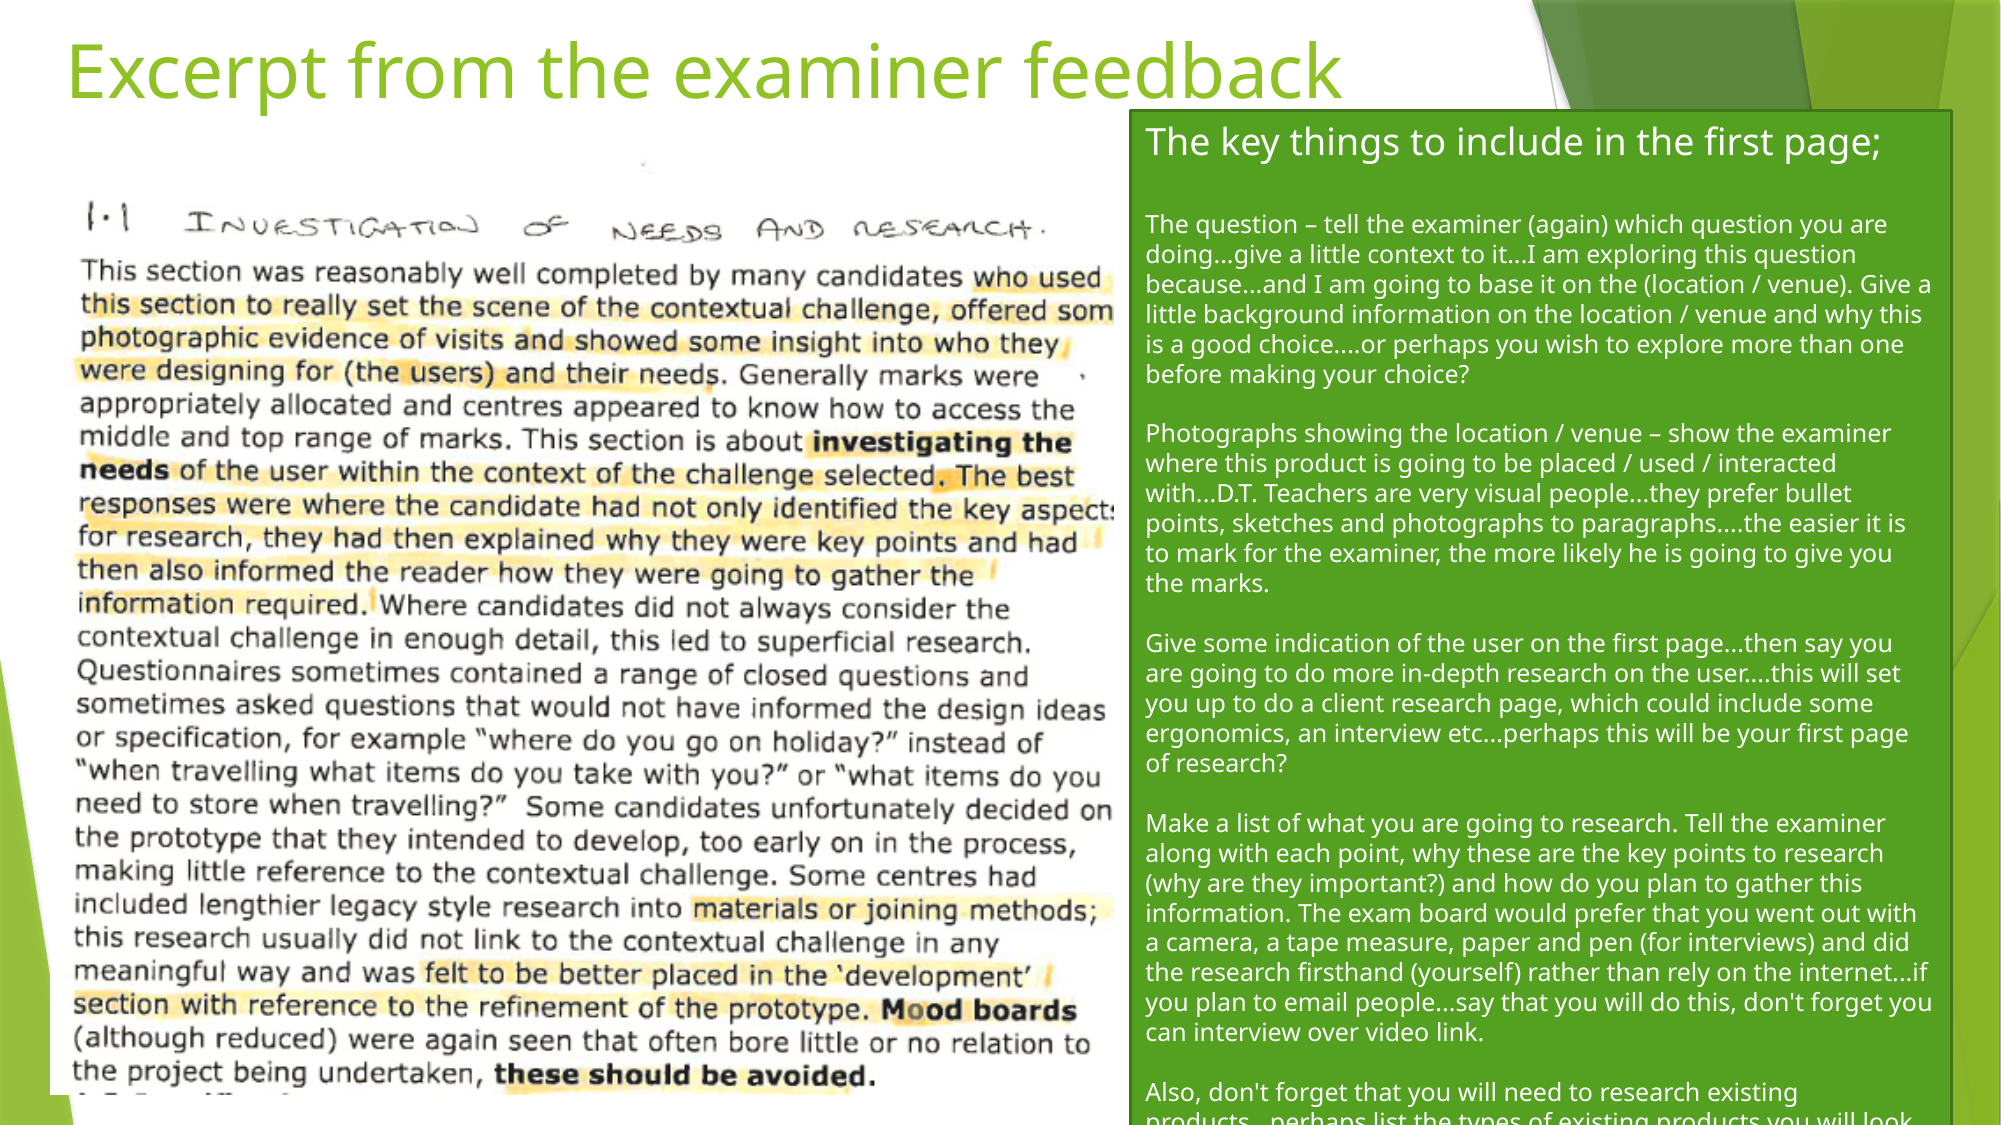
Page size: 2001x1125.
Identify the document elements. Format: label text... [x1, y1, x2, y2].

title Excerpt from the examiner feedback [50, 16, 1461, 233]
text_box The key things to include in the first page; The question – tell the examiner (again) which question you are doing...give a little context to it...I am exploring this question because...and I am going to base it on the (location / venue). Give a little background information on the location / venue and why this is a good choice....or perhaps you wish to explore more than one before making your choice? Photographs showing the location / venue – show the examiner where this product is going to be placed / used / interacted with...D.T. Teachers are very visual people...they prefer bullet points, sketches and photographs to paragraphs....the easier it is to mark for the examiner, the more likely he is going to give you the marks. Give some indication of the user on the first page...then say you are going to do more in-depth research on the user....this will set you up to do a client research page, which could include some ergonomics, an interview etc...perhaps this will be your first page of research? Make a list of what you are going to research. Tell the examiner along with each point, why these are the key points to research (why are they important?) and how do you plan to gather this information. The exam board would prefer that you went out with a camera, a tape measure, paper and pen (for interviews) and did the research firsthand (yourself) rather than rely on the internet...if you plan to email people...say that you will do this, don't forget you can interview over video link. Also, don't forget that you will need to research existing products...perhaps list the types of existing products you will look at. [1129, 109, 1953, 1125]
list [50, 158, 1114, 1095]
